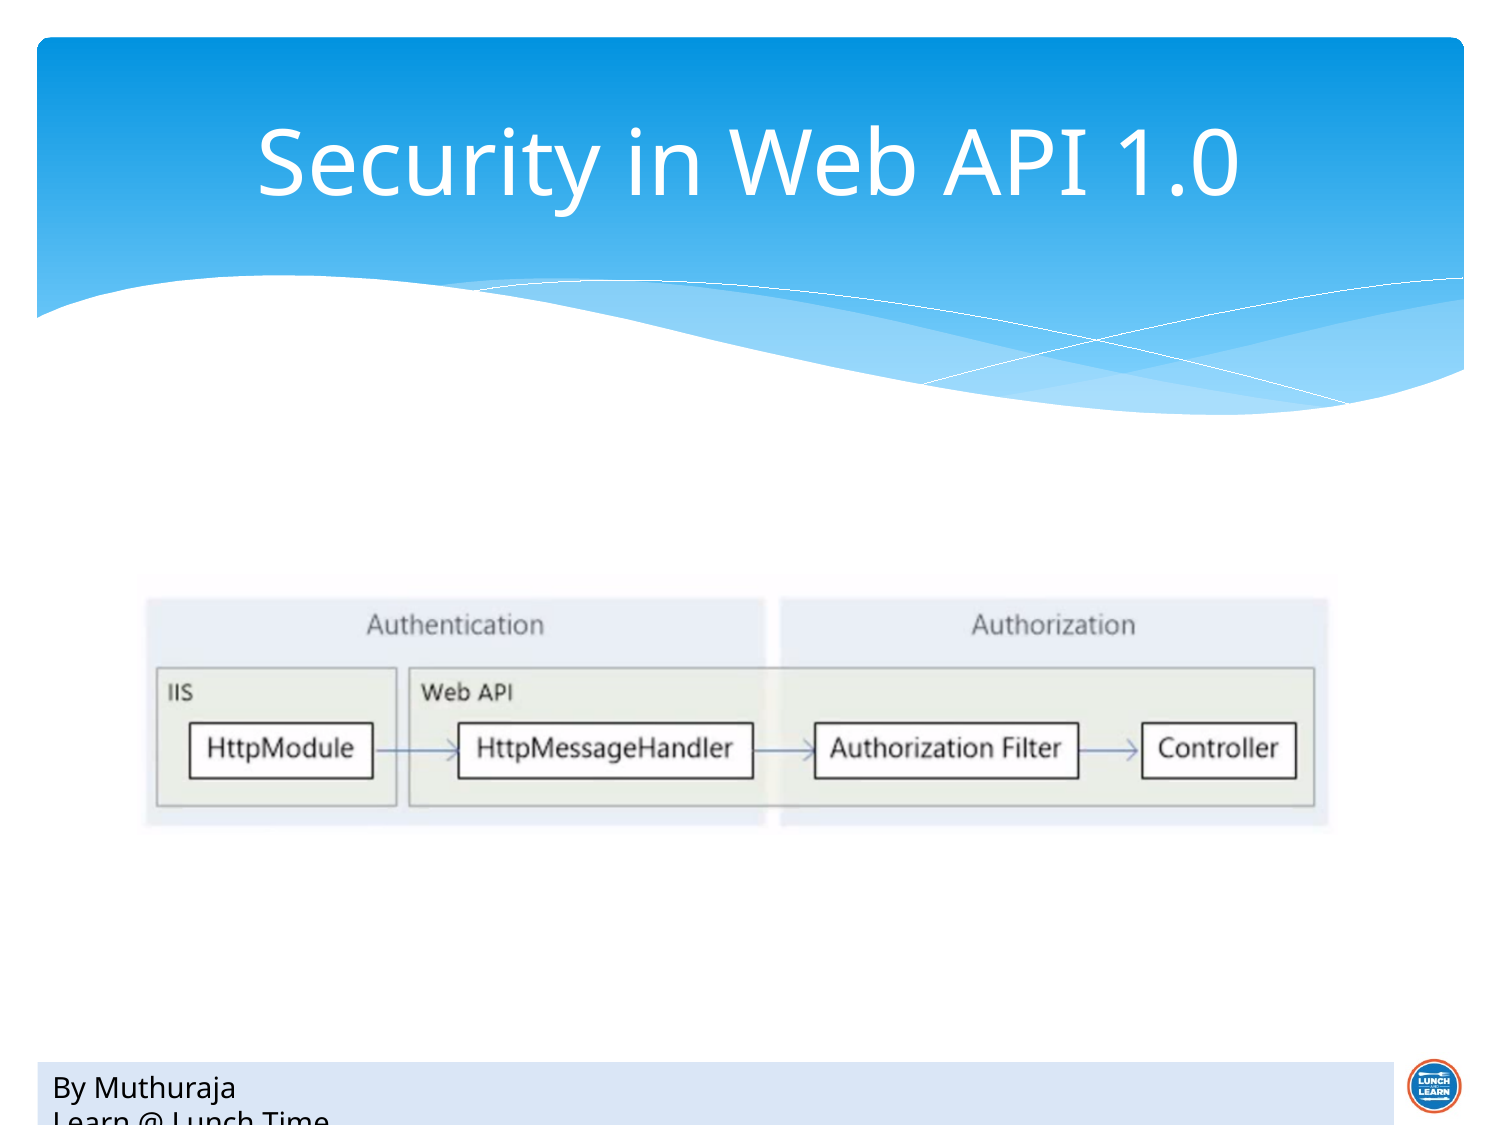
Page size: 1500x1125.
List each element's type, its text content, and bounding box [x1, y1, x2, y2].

picture [1393, 1052, 1470, 1125]
title Security in Web API 1.0 [75, 55, 1425, 261]
text_box By Muthuraja Learn @ Lunch Time [37, 1062, 1388, 1125]
picture [137, 574, 1338, 835]
